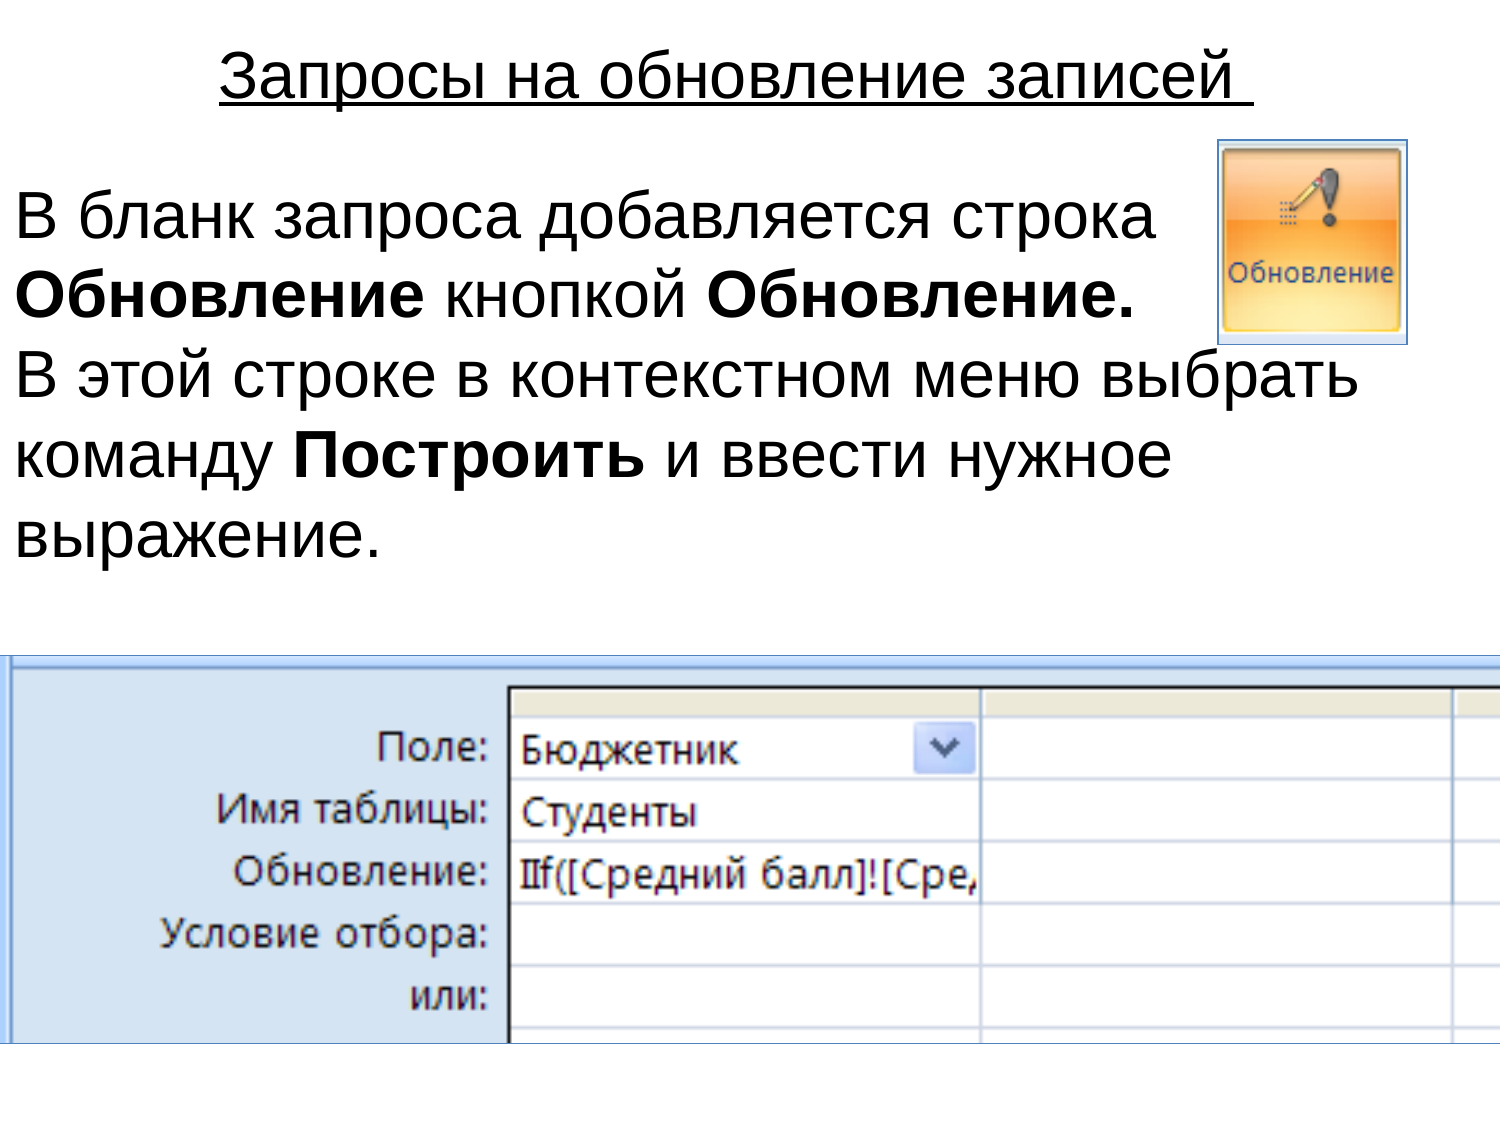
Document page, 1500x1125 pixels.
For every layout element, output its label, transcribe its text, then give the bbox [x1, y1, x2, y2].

text_box В бланк запроса добавляется строка Обновление кнопкой Обновление. В этой строке в контекстном меню выбрать команду Построить и ввести нужное выражение. [0, 163, 1395, 579]
picture [0, 655, 1500, 1044]
text_box Запросы на обновление записей [203, 23, 1270, 119]
picture [1218, 140, 1407, 344]
